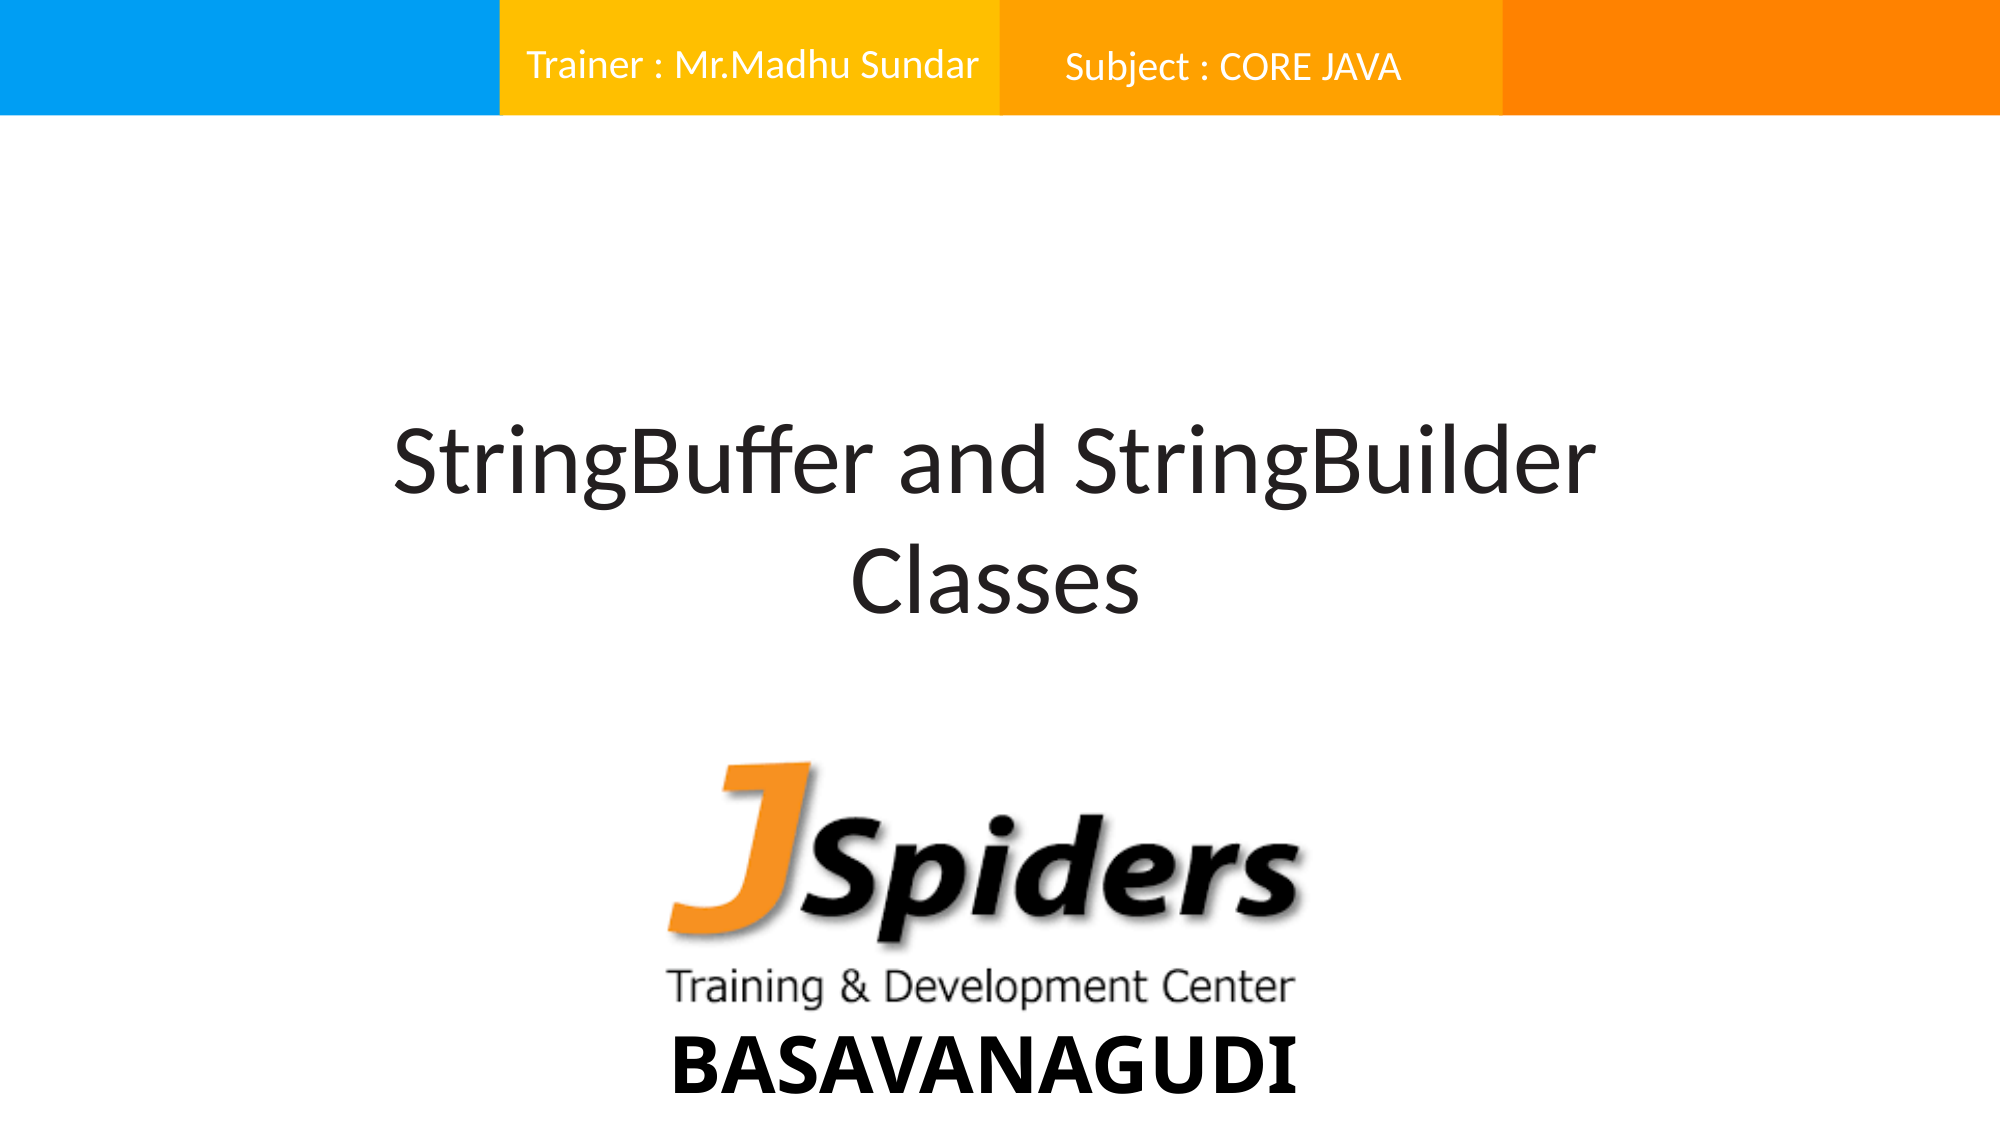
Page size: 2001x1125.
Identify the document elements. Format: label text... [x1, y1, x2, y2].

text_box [0, 0, 2000, 116]
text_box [642, 724, 1325, 1125]
text_box StringBuffer and StringBuilder Classes [255, 393, 1737, 634]
